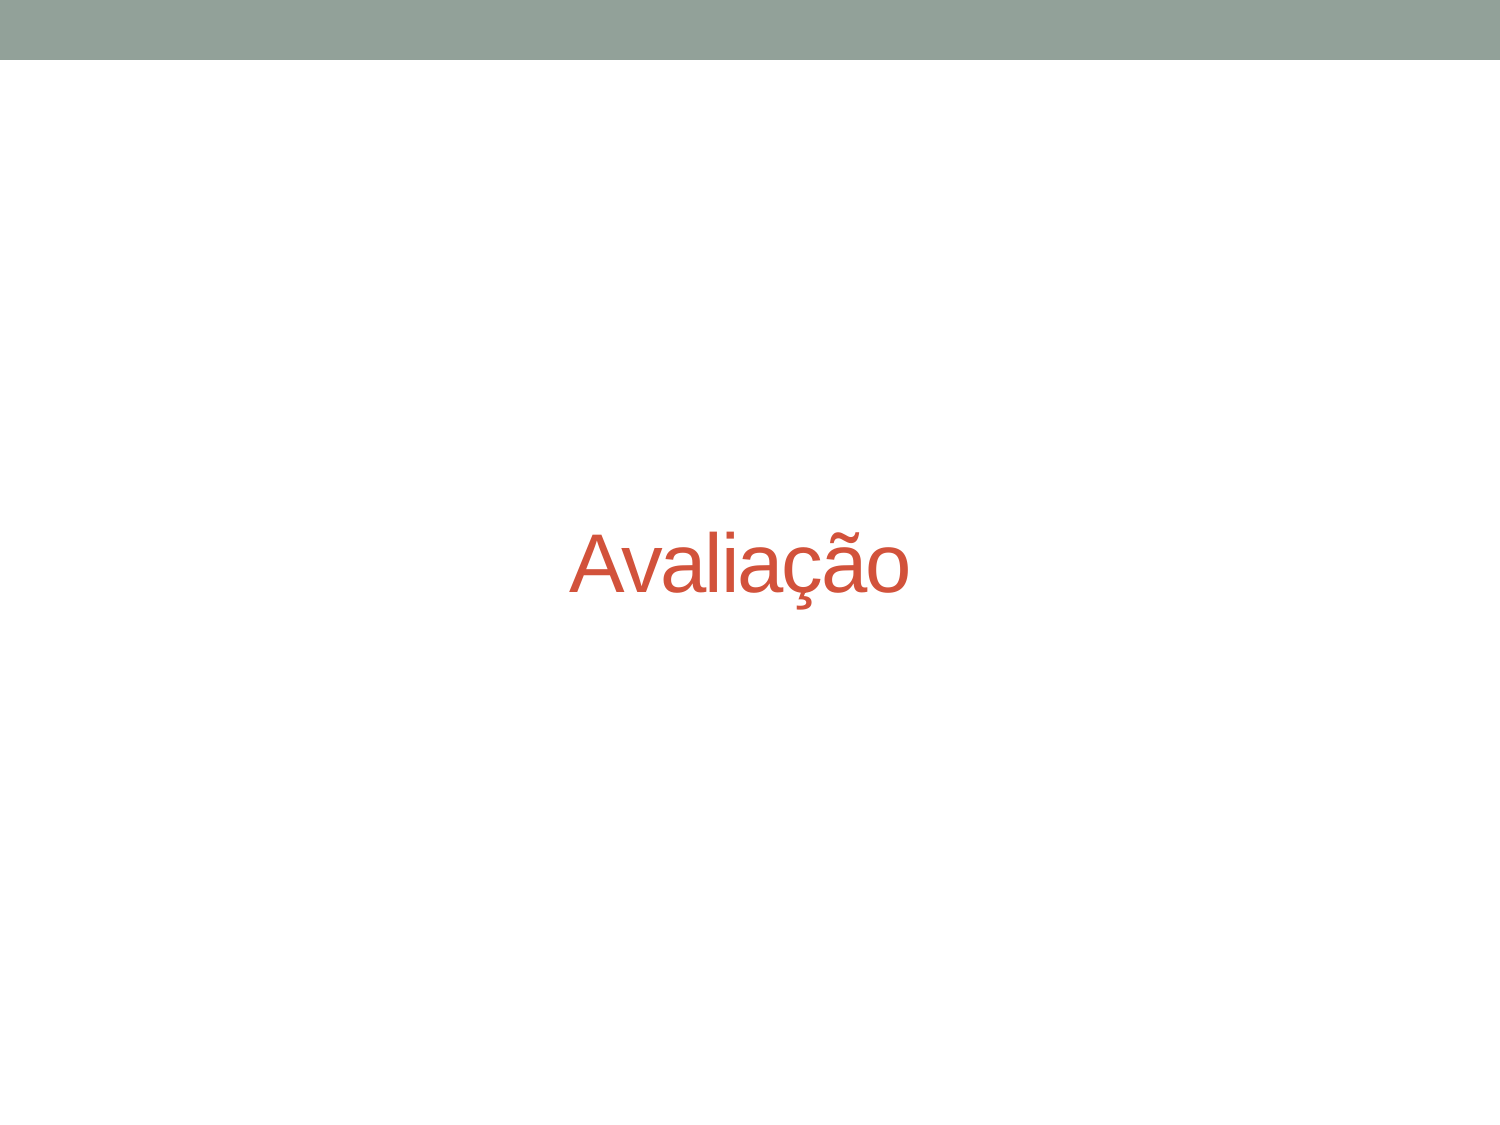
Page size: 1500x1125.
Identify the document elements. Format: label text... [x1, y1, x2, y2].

title Avaliação [567, 506, 915, 697]
